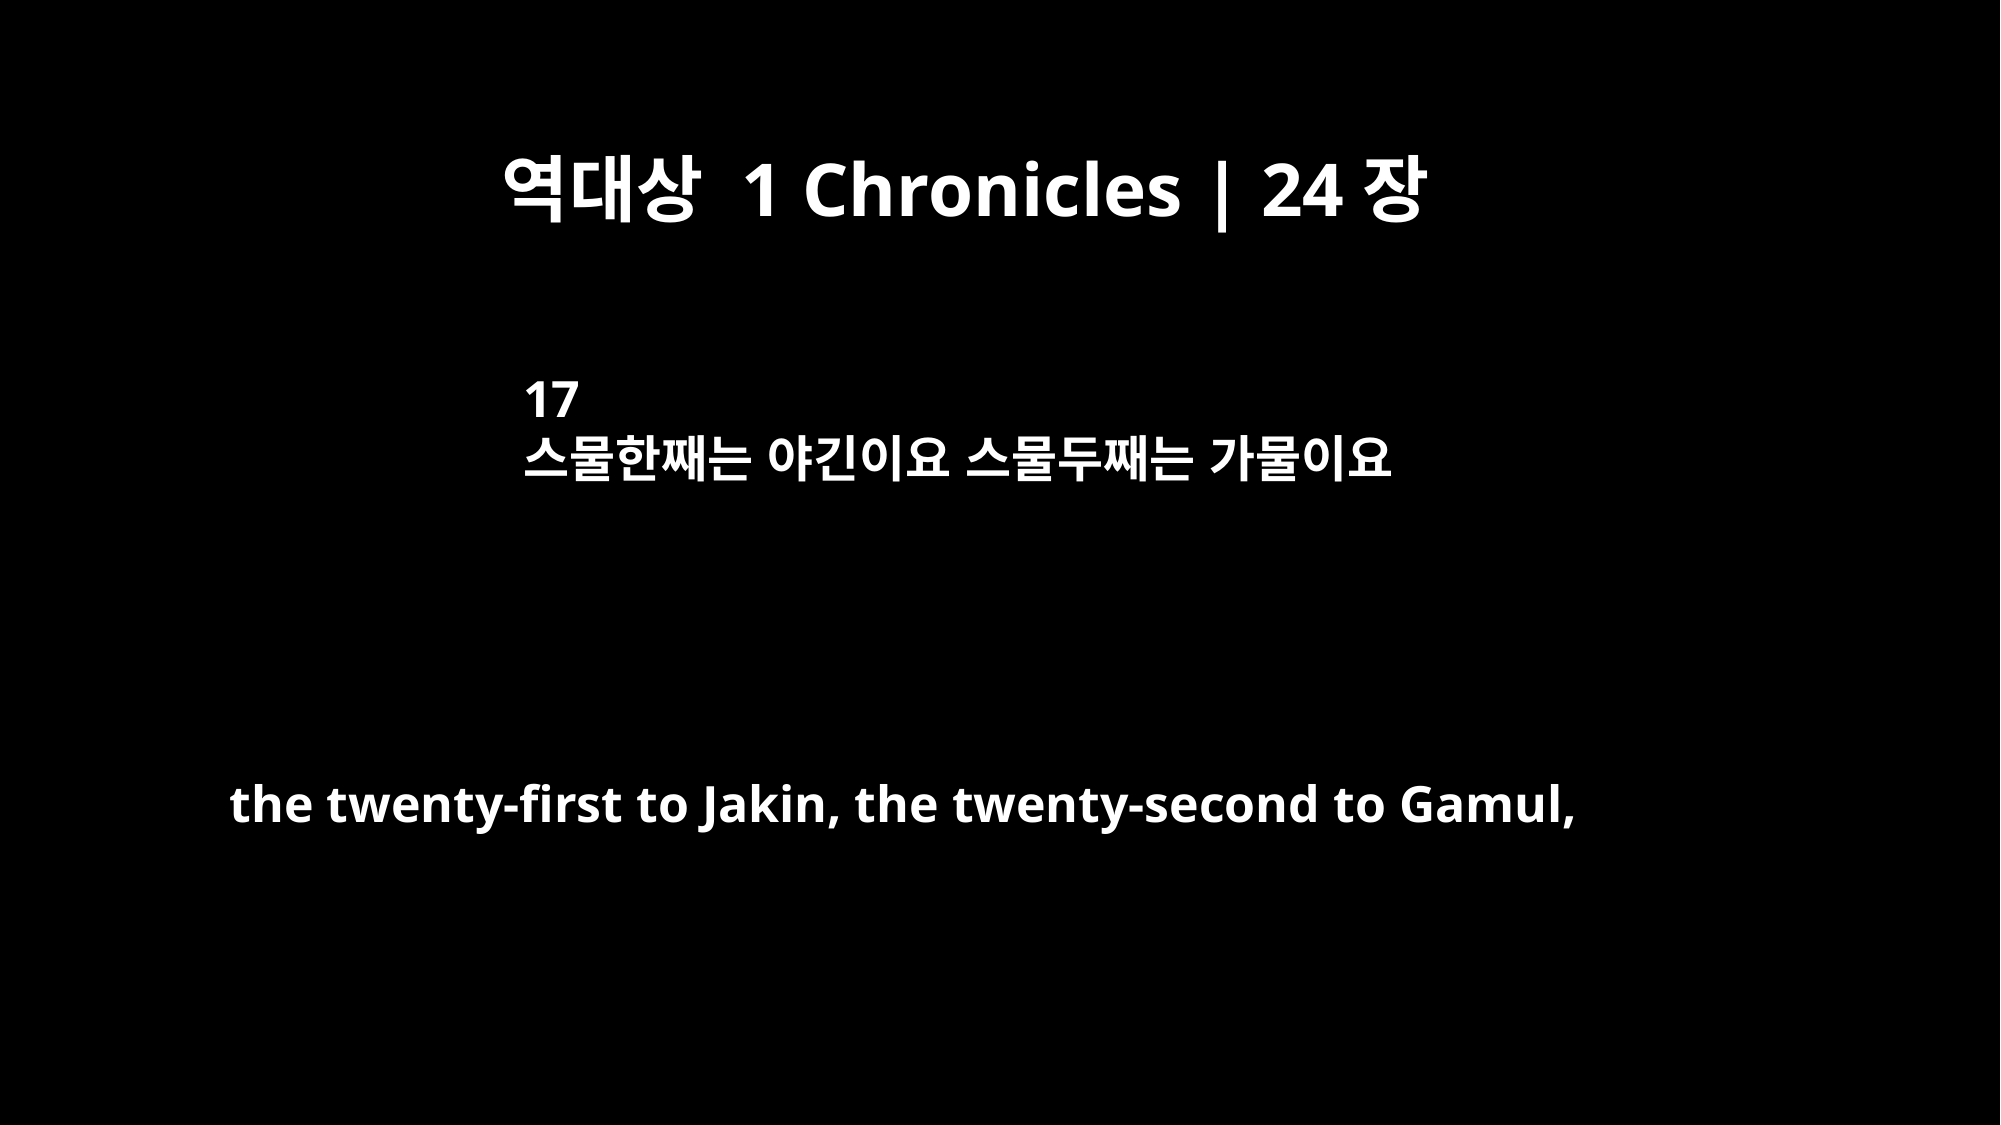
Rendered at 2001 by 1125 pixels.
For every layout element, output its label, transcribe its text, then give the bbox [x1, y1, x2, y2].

text_box 17 스물한째는 야긴이요 스물두째는 가물이요 [508, 359, 1409, 495]
text_box the twenty-first to Jakin, the twenty-second to Gamul, [215, 764, 1593, 840]
text_box 역대상 1 Chronicles | 24장 [487, 136, 1445, 239]
